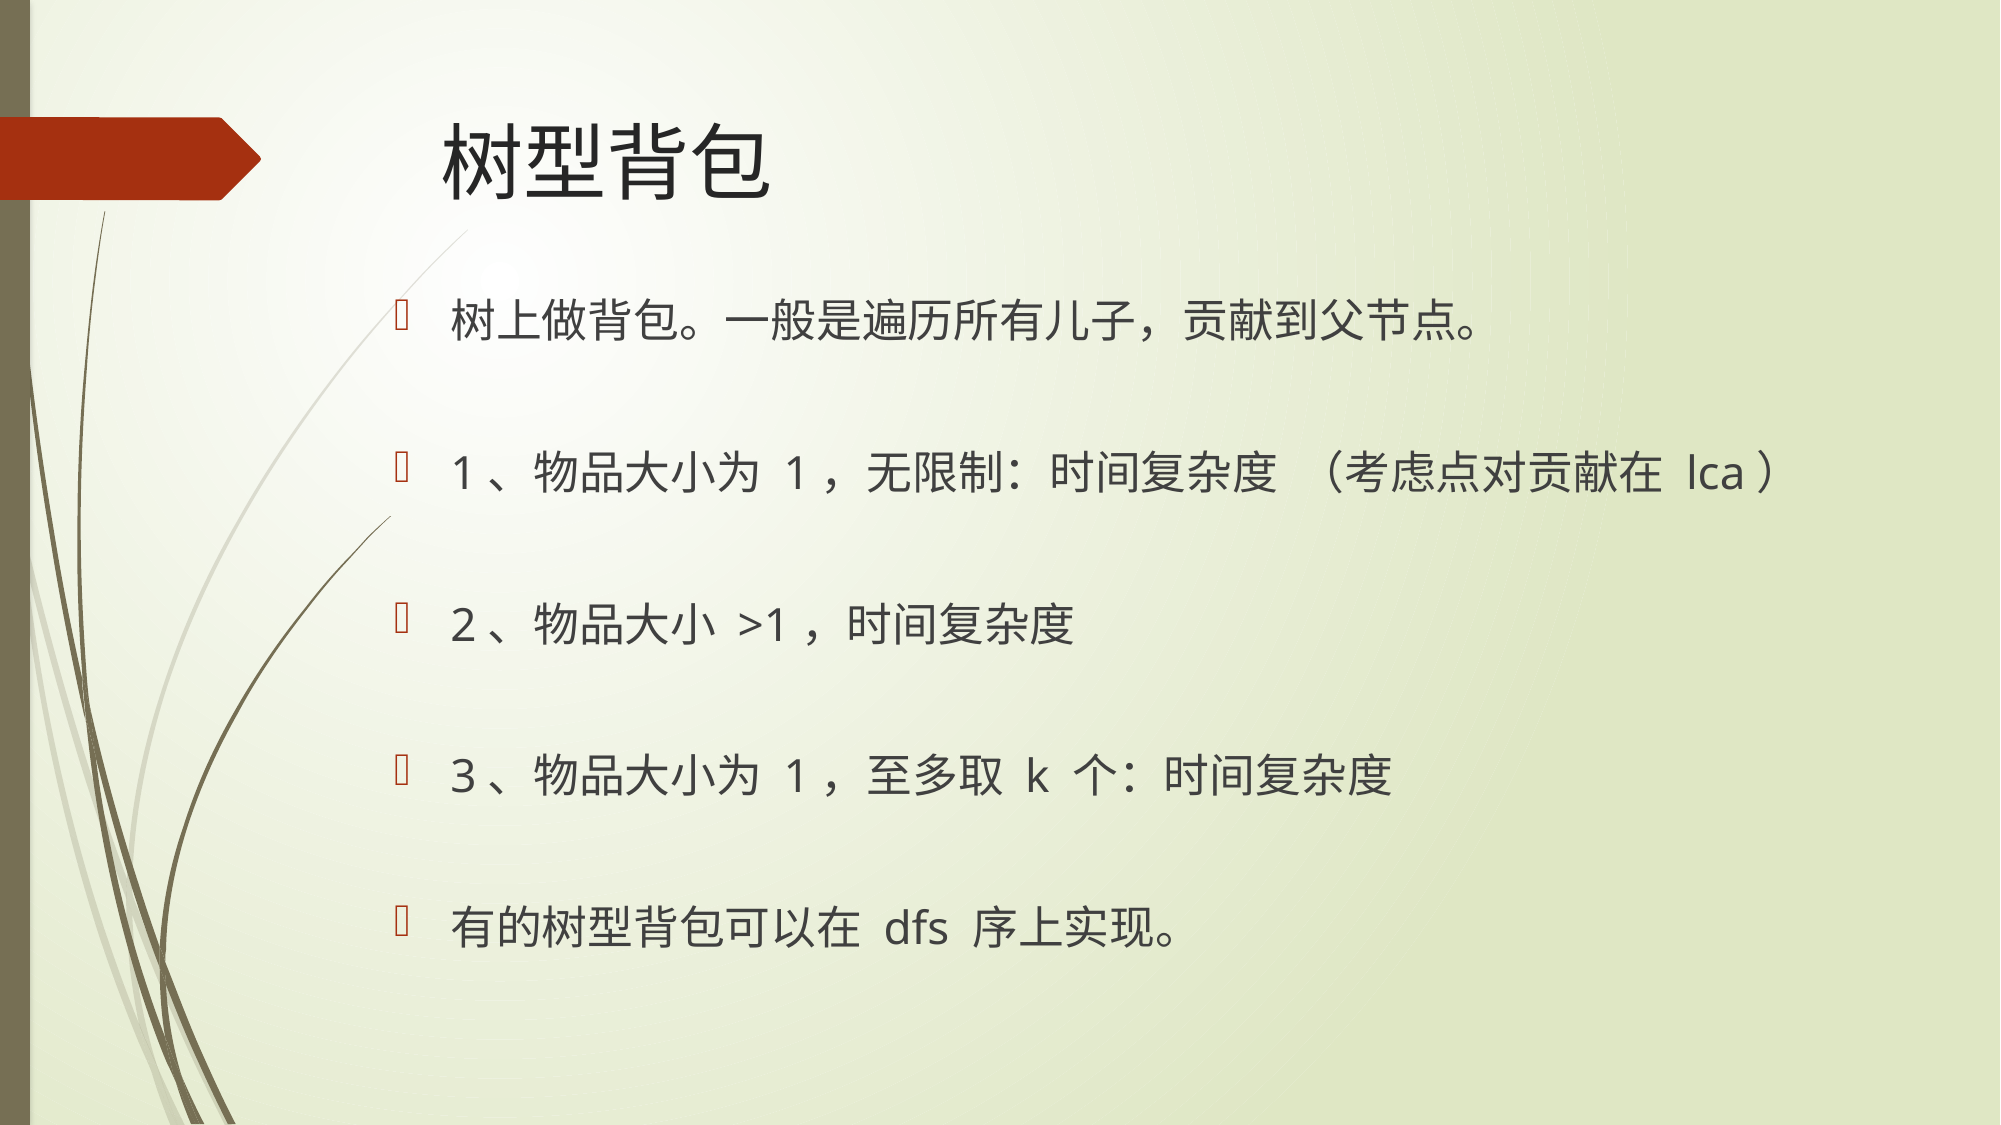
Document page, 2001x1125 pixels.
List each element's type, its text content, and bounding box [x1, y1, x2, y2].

title 树型背包 [425, 102, 1888, 313]
